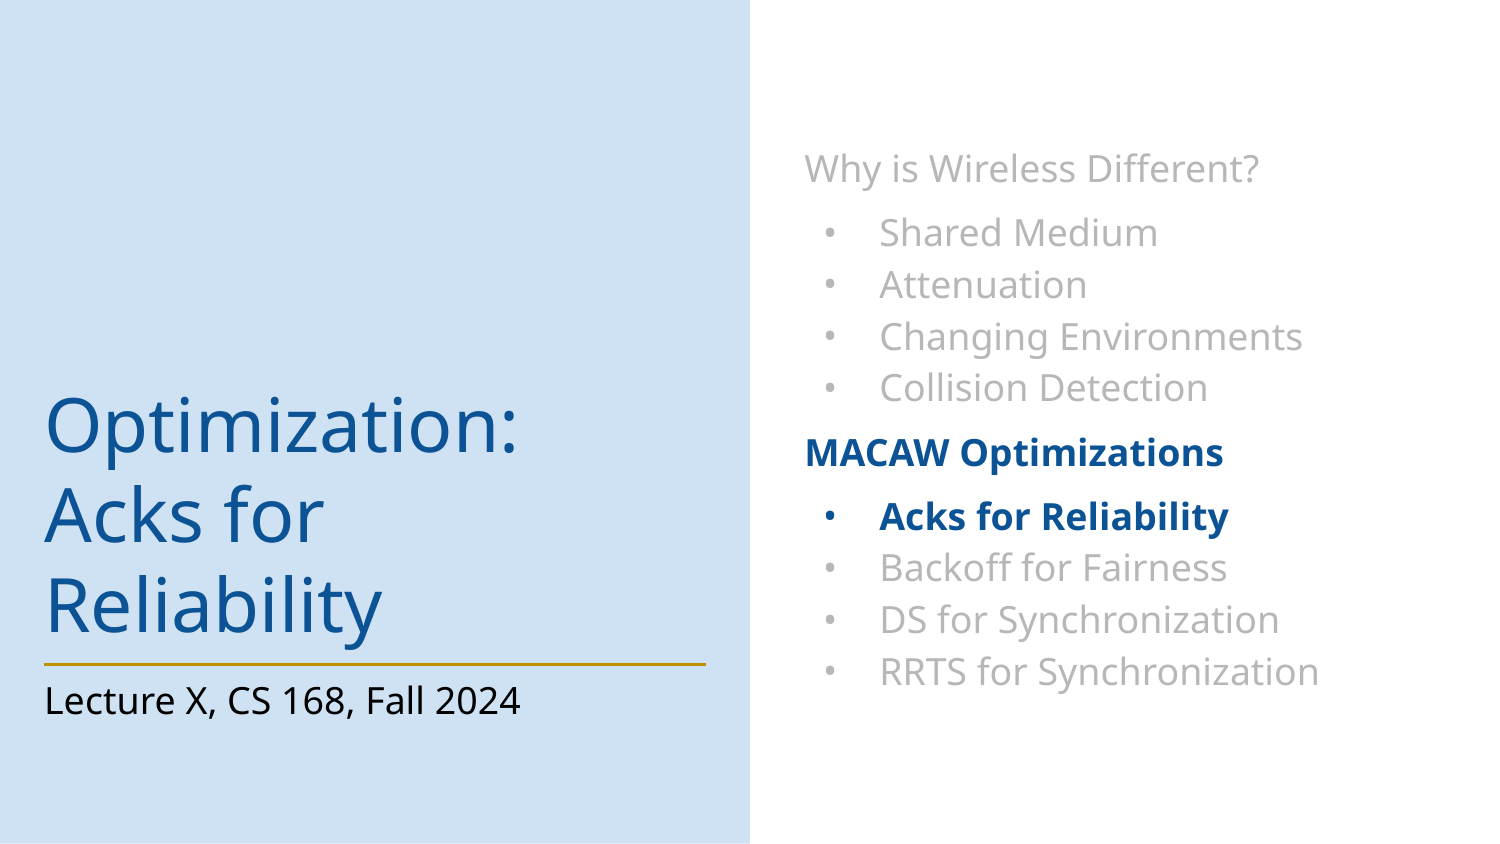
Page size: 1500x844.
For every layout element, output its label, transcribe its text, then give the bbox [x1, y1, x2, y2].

list Why is Wireless Different? Shared Medium Attenuation Changing Environments Collision Detection MACAW Optimizations Acks for Reliability Backoff for Fairness DS for Synchronization RRTS for Synchronization [789, 65, 1452, 765]
title Optimization: Acks for Reliability [29, 328, 692, 663]
subtitle Lecture X, CS 168, Fall 2024 [29, 667, 712, 732]
